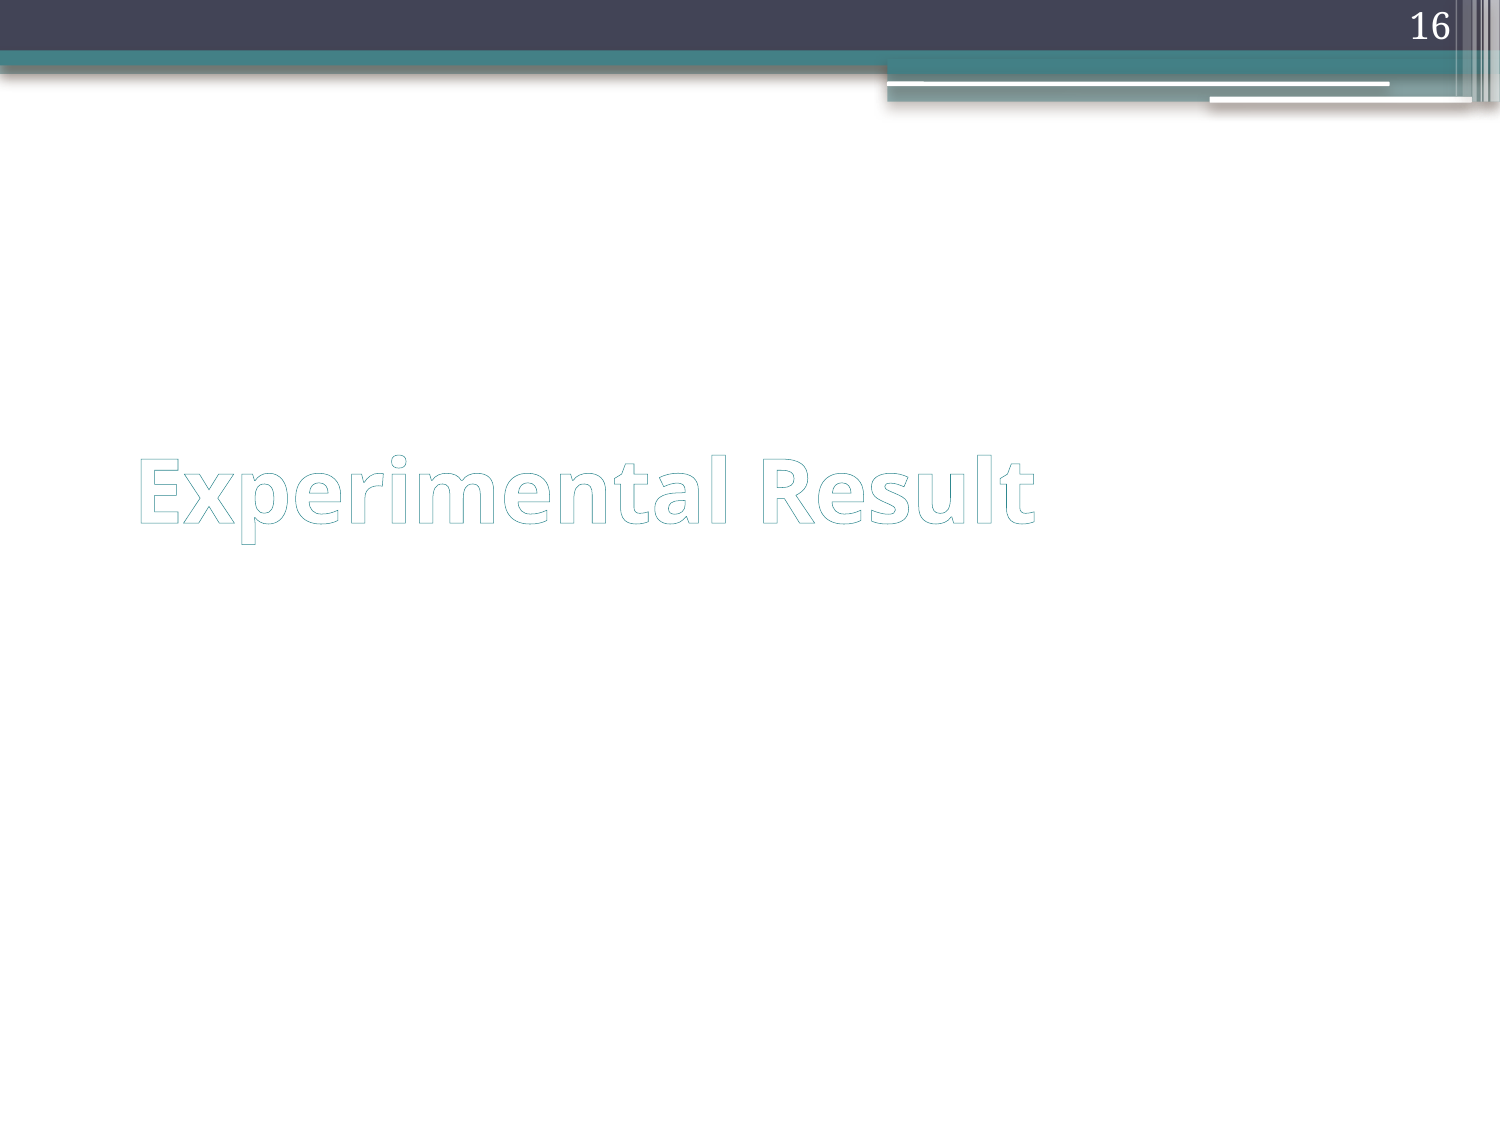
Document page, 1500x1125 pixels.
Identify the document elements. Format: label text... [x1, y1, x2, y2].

slide_number 16 [1341, 0, 1466, 61]
title Experimental Result [118, 324, 1394, 549]
